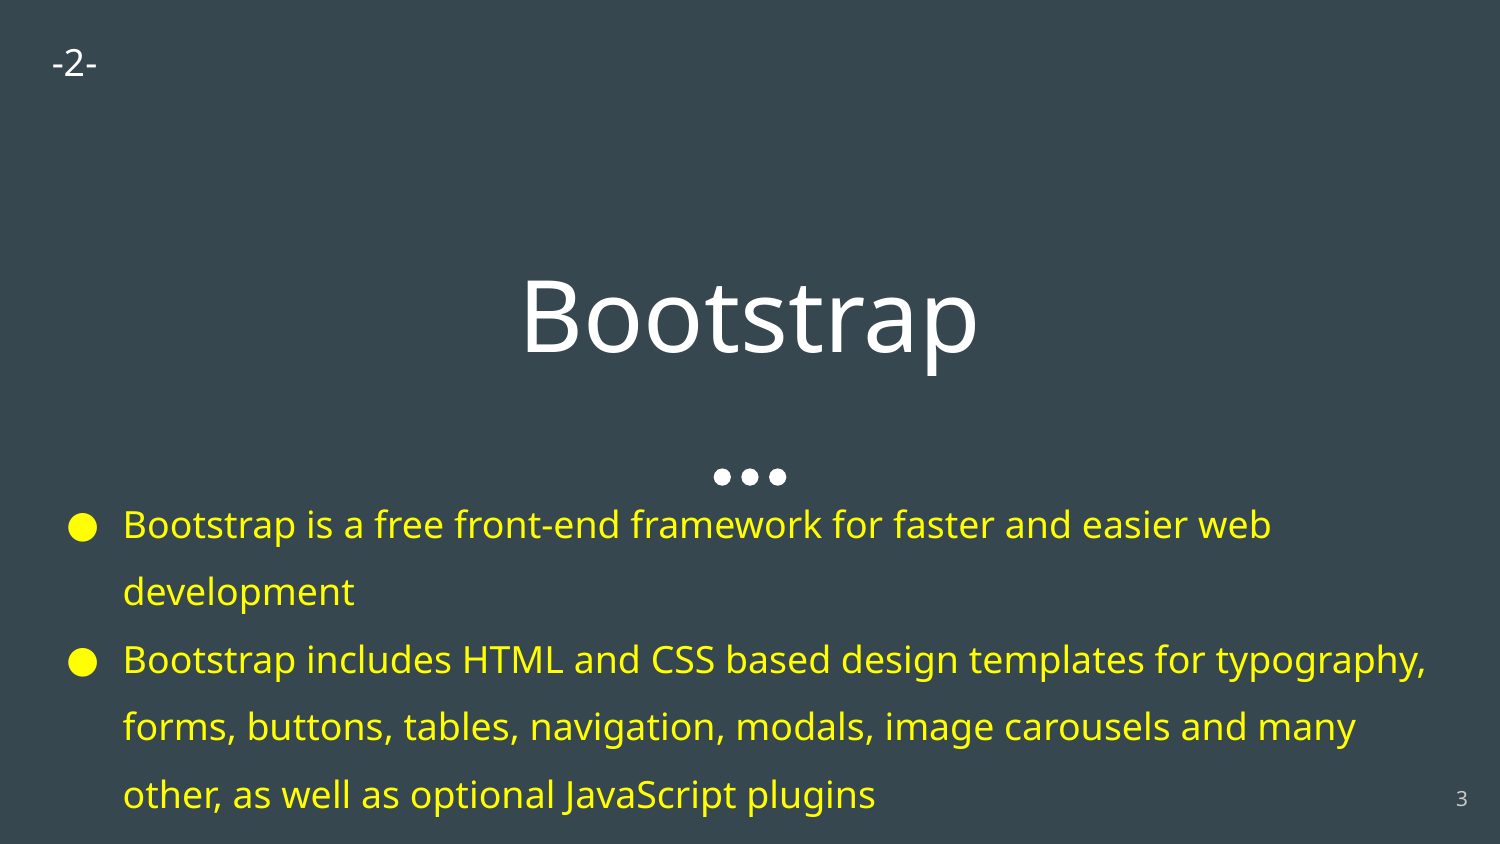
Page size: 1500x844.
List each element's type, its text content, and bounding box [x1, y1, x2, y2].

subtitle Bootstrap is a free front-end framework for faster and easier web development Bootstrap includes HTML and CSS based design templates for typography, forms, buttons, tables, navigation, modals, image carousels and many other, as well as optional JavaScript plugins Bootstrap also gives you the ability to easily create responsive designs [32, 463, 1473, 811]
slide_number ‹#› [1392, 767, 1483, 833]
title Bootstrap [110, 103, 1390, 388]
text_box -2- [36, 24, 114, 63]
